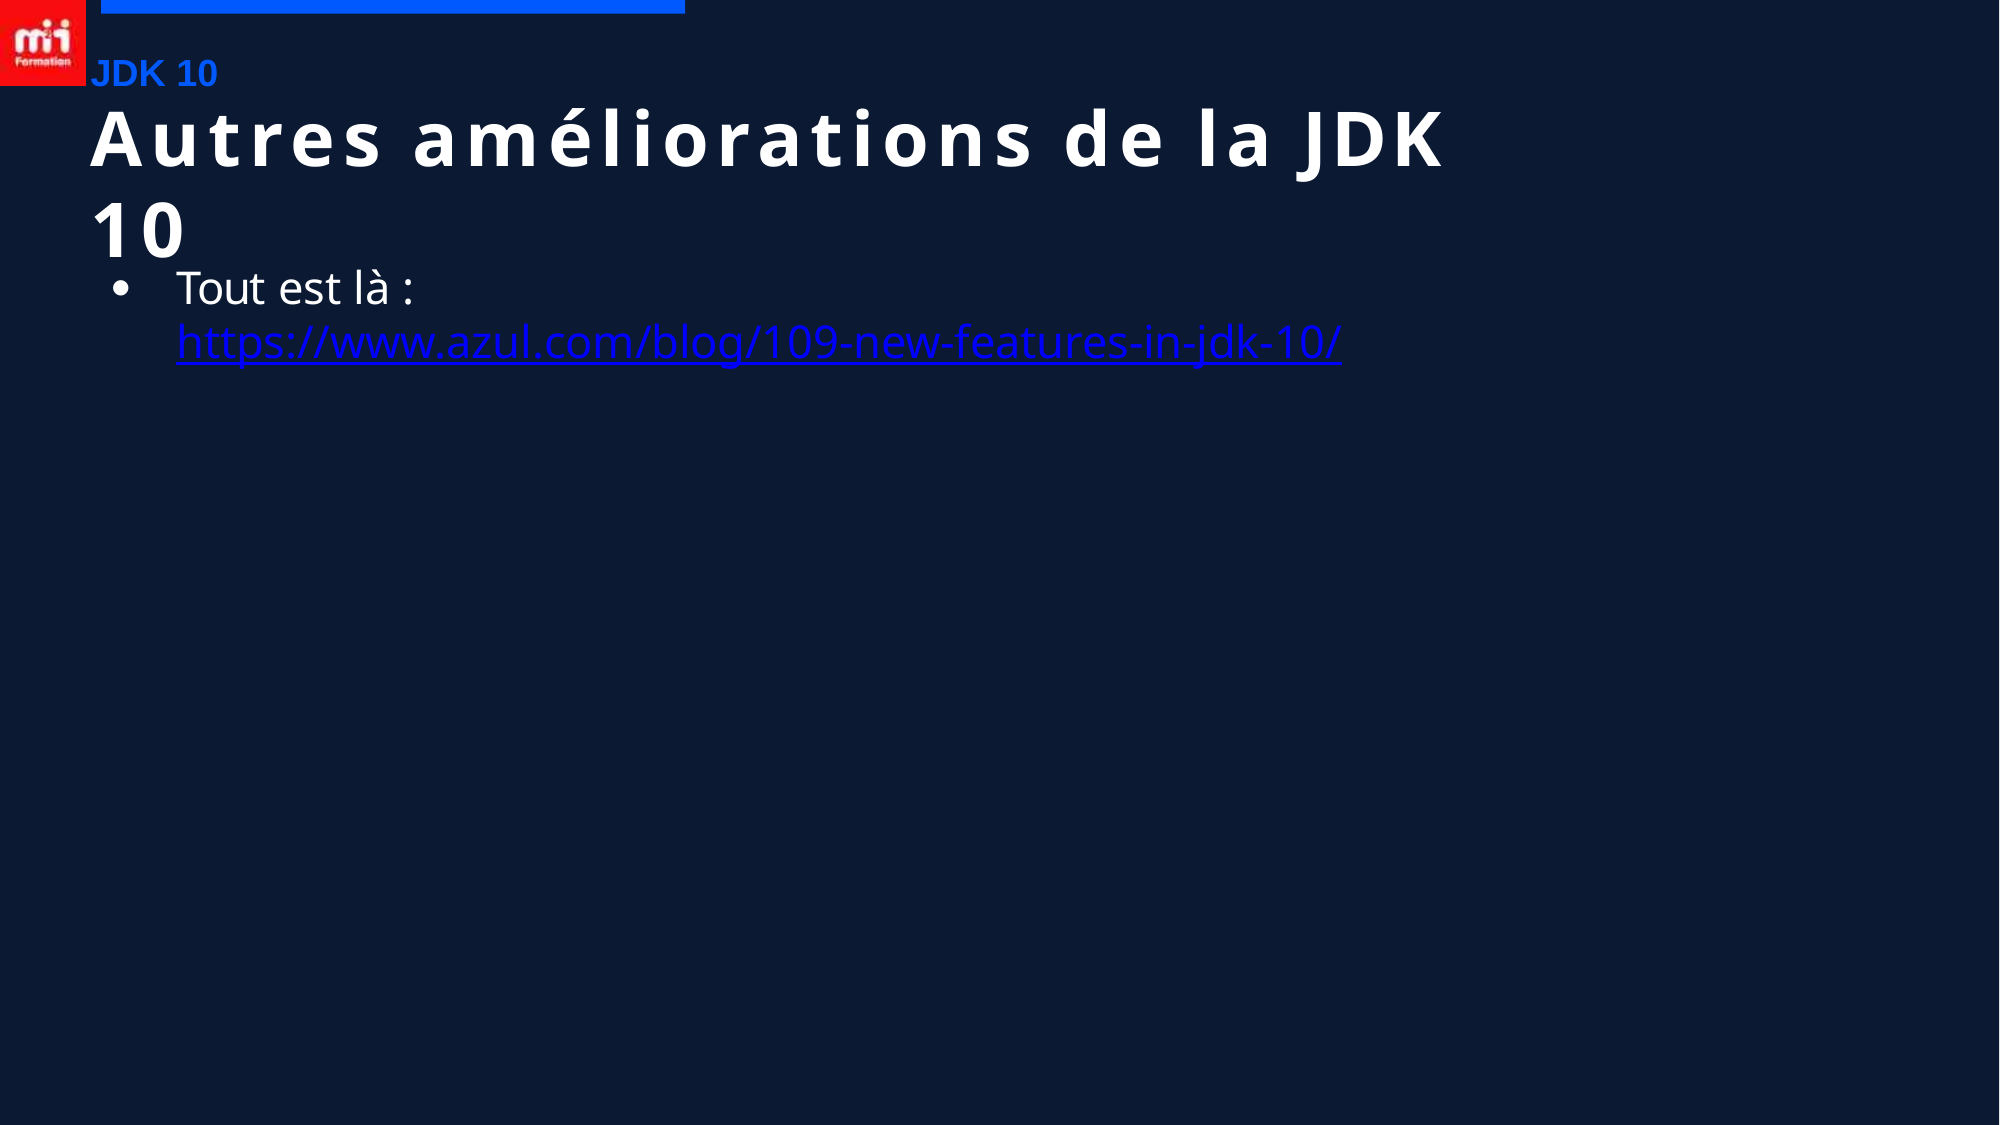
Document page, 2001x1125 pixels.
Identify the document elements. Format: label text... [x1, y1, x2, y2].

text_box ● [109, 270, 131, 298]
text_box Autres améliorations de la JDK 10 [88, 88, 1528, 273]
picture [0, 0, 86, 86]
text_box Tout est là : https://www.azul.com/blog/109-new-features-in-jdk-10/ [173, 256, 1512, 375]
text_box JDK 10 [88, 46, 222, 88]
